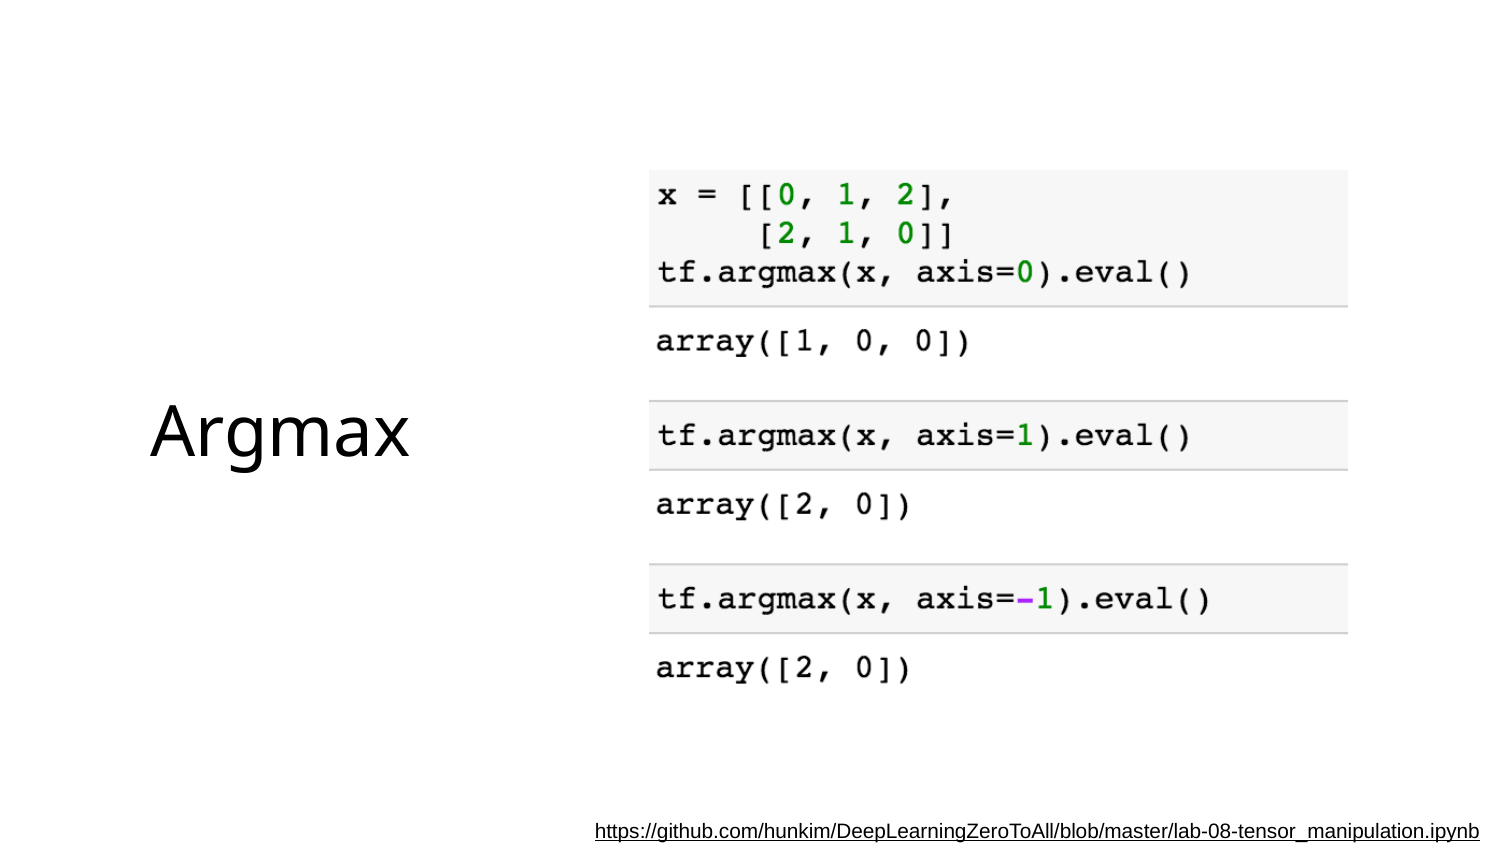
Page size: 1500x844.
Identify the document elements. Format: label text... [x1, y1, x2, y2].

title Argmax [36, 322, 525, 534]
picture [648, 169, 1348, 704]
text_box https://github.com/hunkim/DeepLearningZeroToAll/blob/master/lab-08-tensor_manipulation.ipynb [579, 804, 1500, 844]
